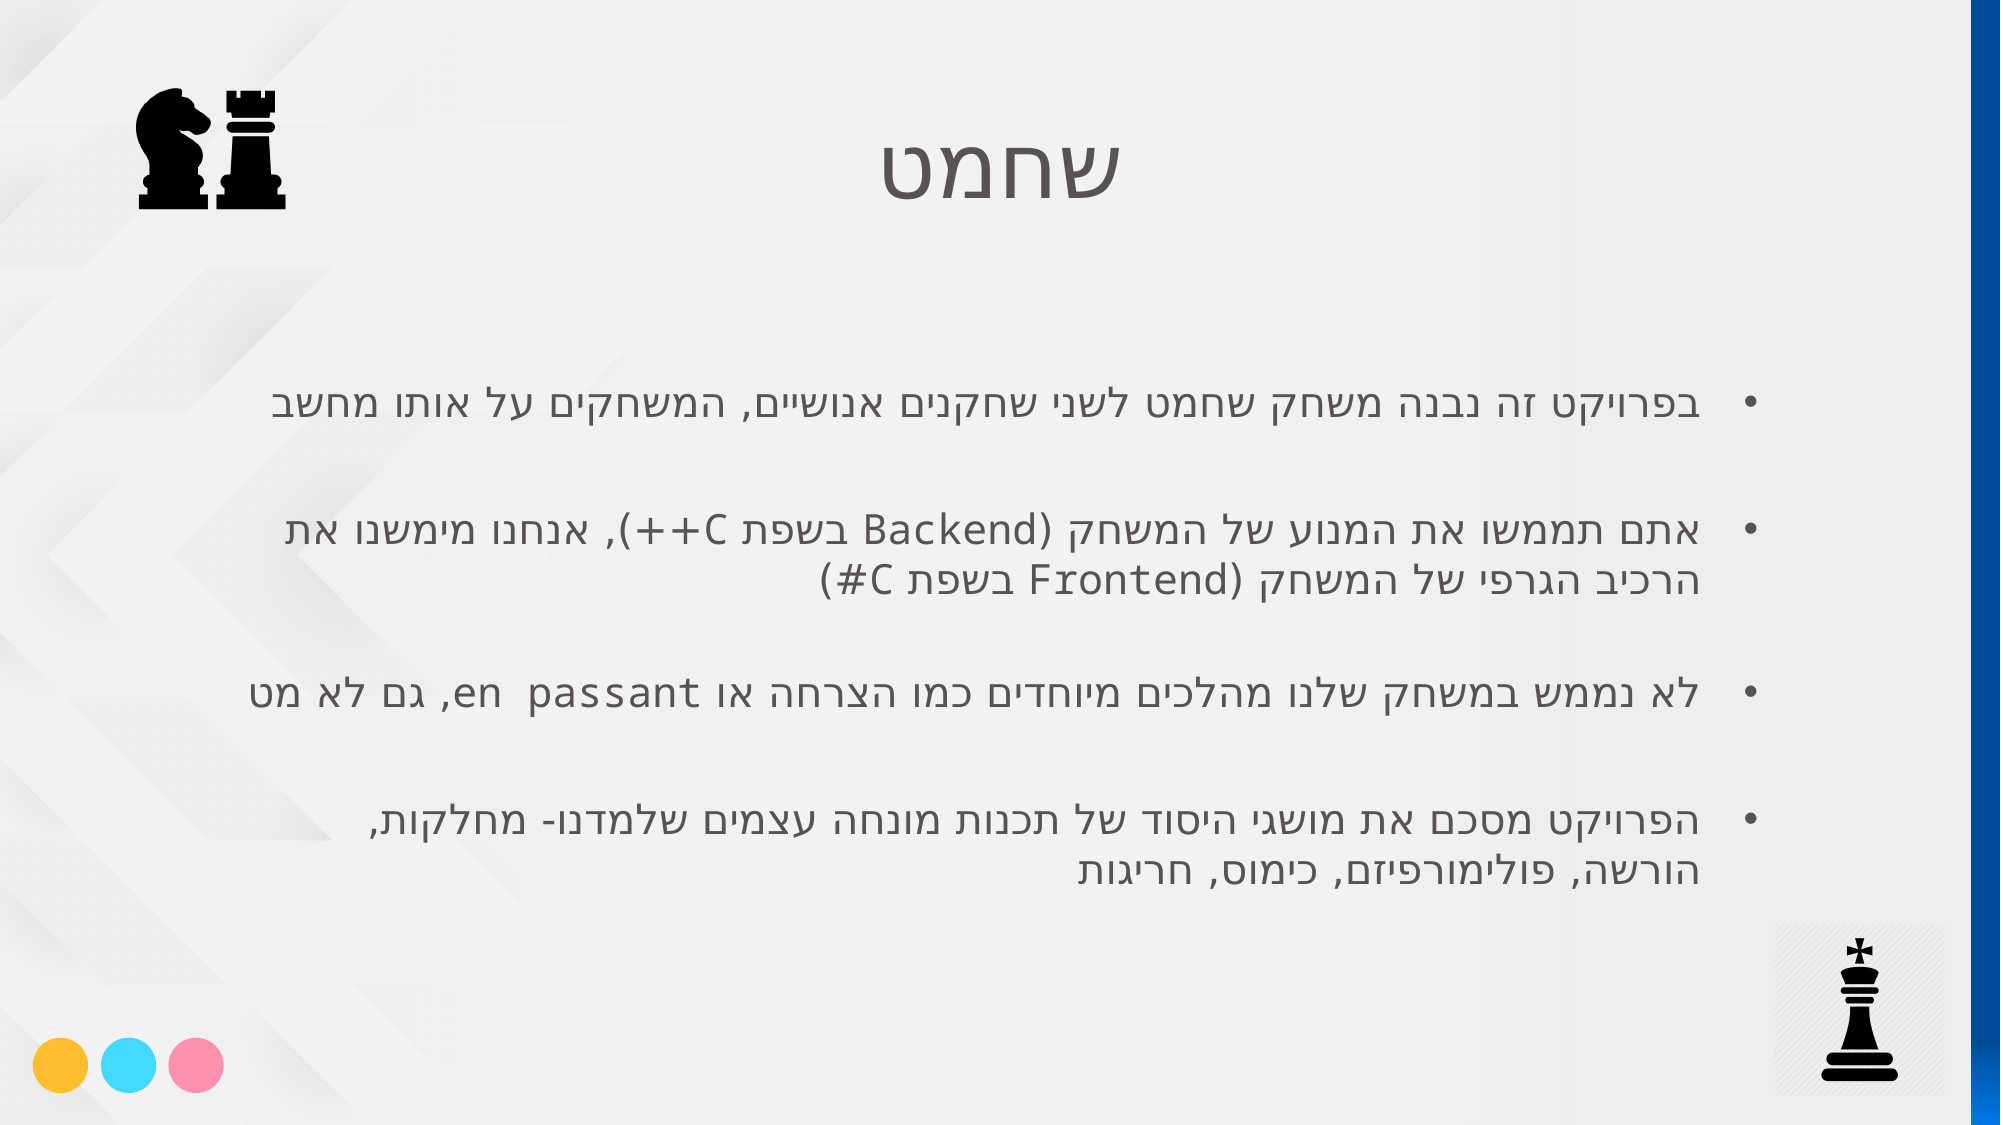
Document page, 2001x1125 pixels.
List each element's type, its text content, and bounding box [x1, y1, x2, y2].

picture [1772, 922, 1947, 1097]
title שחמט [137, 59, 1863, 278]
text_box בפרויקט זה נבנה משחק שחמט לשני שחקנים אנושיים, המשחקים על אותו מחשב אתם תממשו את המנוע של המשחק (Backend בשפת C++), אנחנו מימשנו את הרכיב הגרפי של המשחק (Frontend בשפת C#) לא נממש במשחק שלנו מהלכים מיוחדים כמו הצרחה או en passant, גם לא מט הפרויקט מסכם את מושגי היסוד של תכנות מונחה עצמים שלמדנו- מחלקות, הורשה, פולימורפיזם, כימוס, חריגות [227, 368, 1773, 964]
picture [113, 61, 308, 236]
